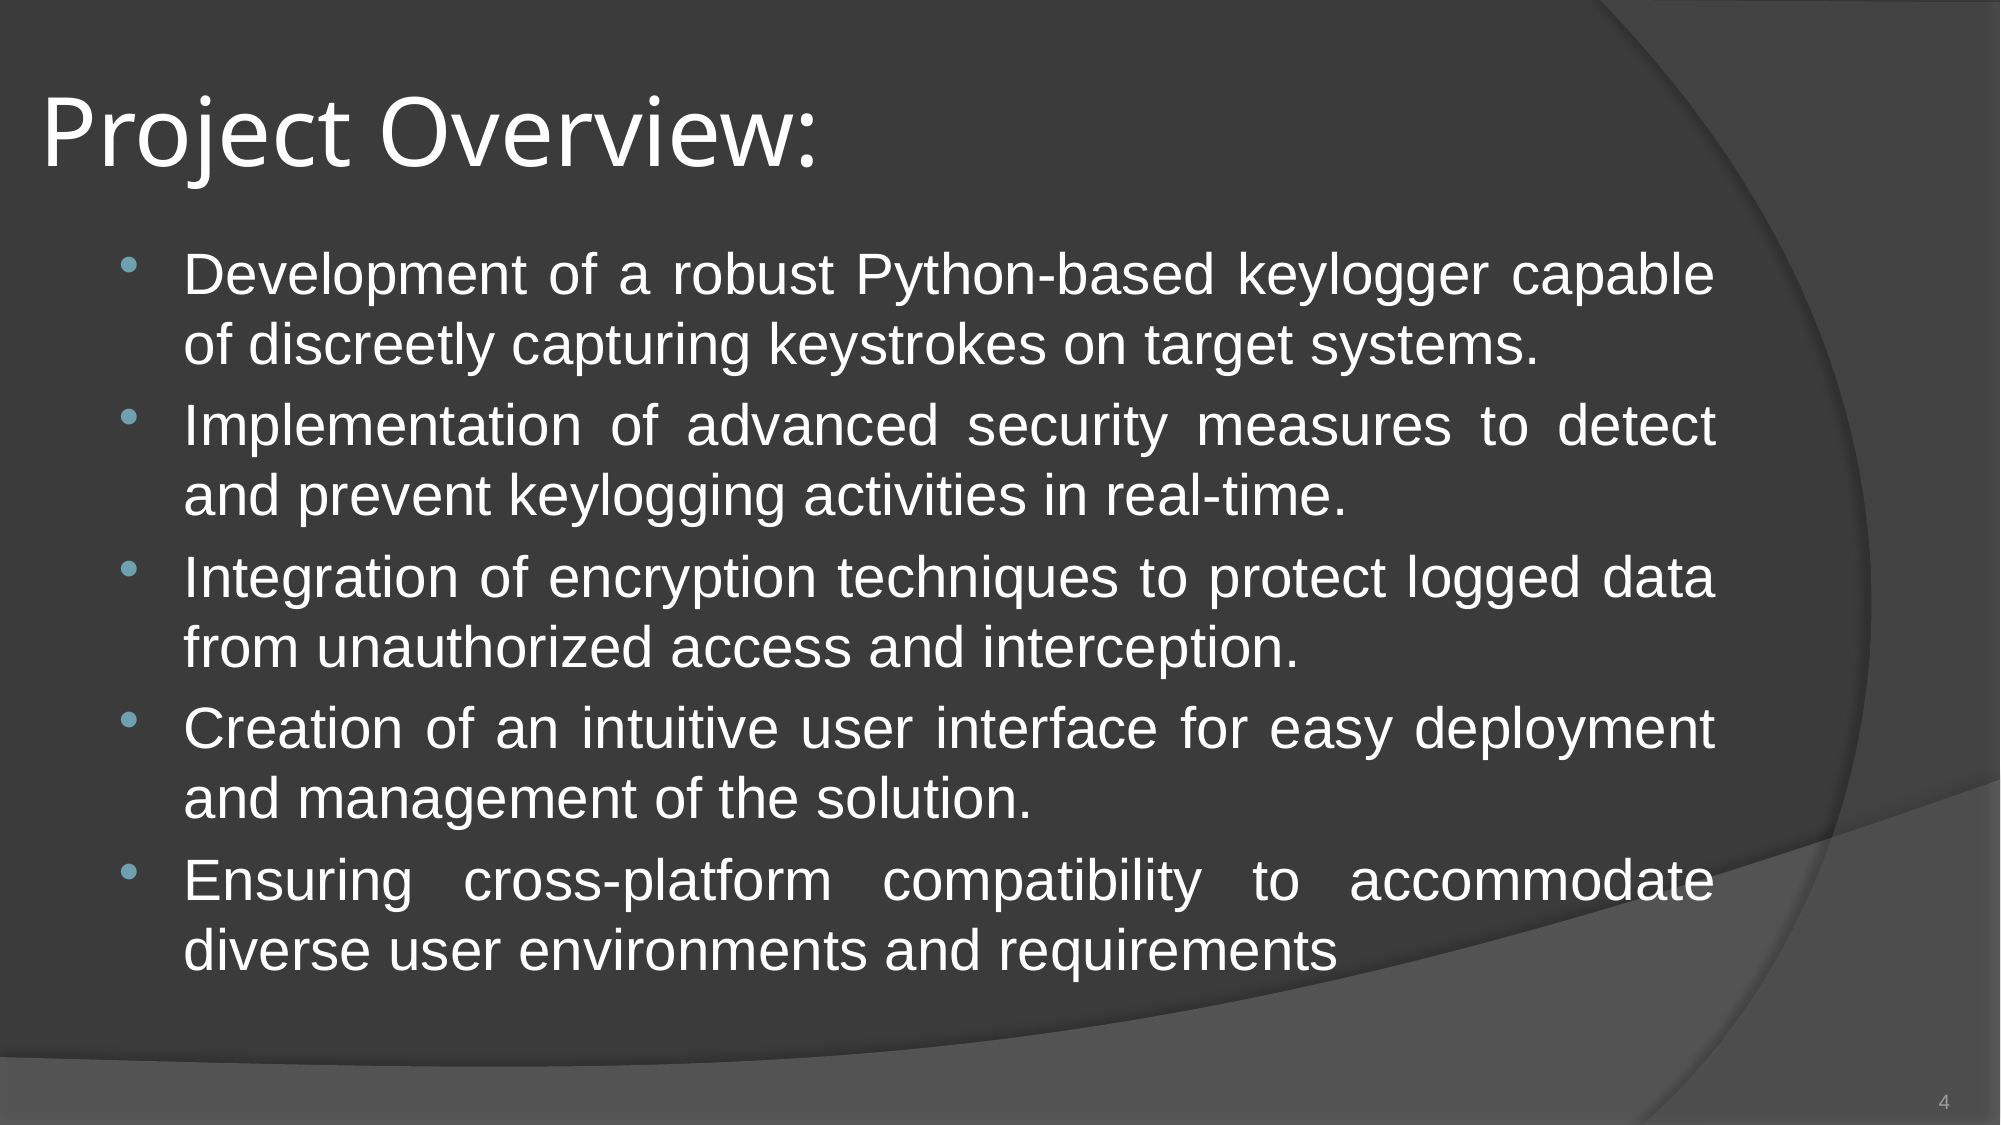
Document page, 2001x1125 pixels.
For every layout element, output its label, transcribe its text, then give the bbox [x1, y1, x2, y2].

slide_number 4 [1783, 1053, 1950, 1114]
list Development of a robust Python-based keylogger capable of discreetly capturing keystrokes on target systems. Implementation of advanced security measures to detect and prevent keylogging activities in real-time. Integration of encryption techniques to protect logged data from unauthorized access and interception. Creation of an intuitive user interface for easy deployment and management of the solution. Ensuring cross-platform compatibility to accommodate diverse user environments and requirements [99, 228, 1734, 971]
title Project Overview: [31, 22, 1445, 235]
